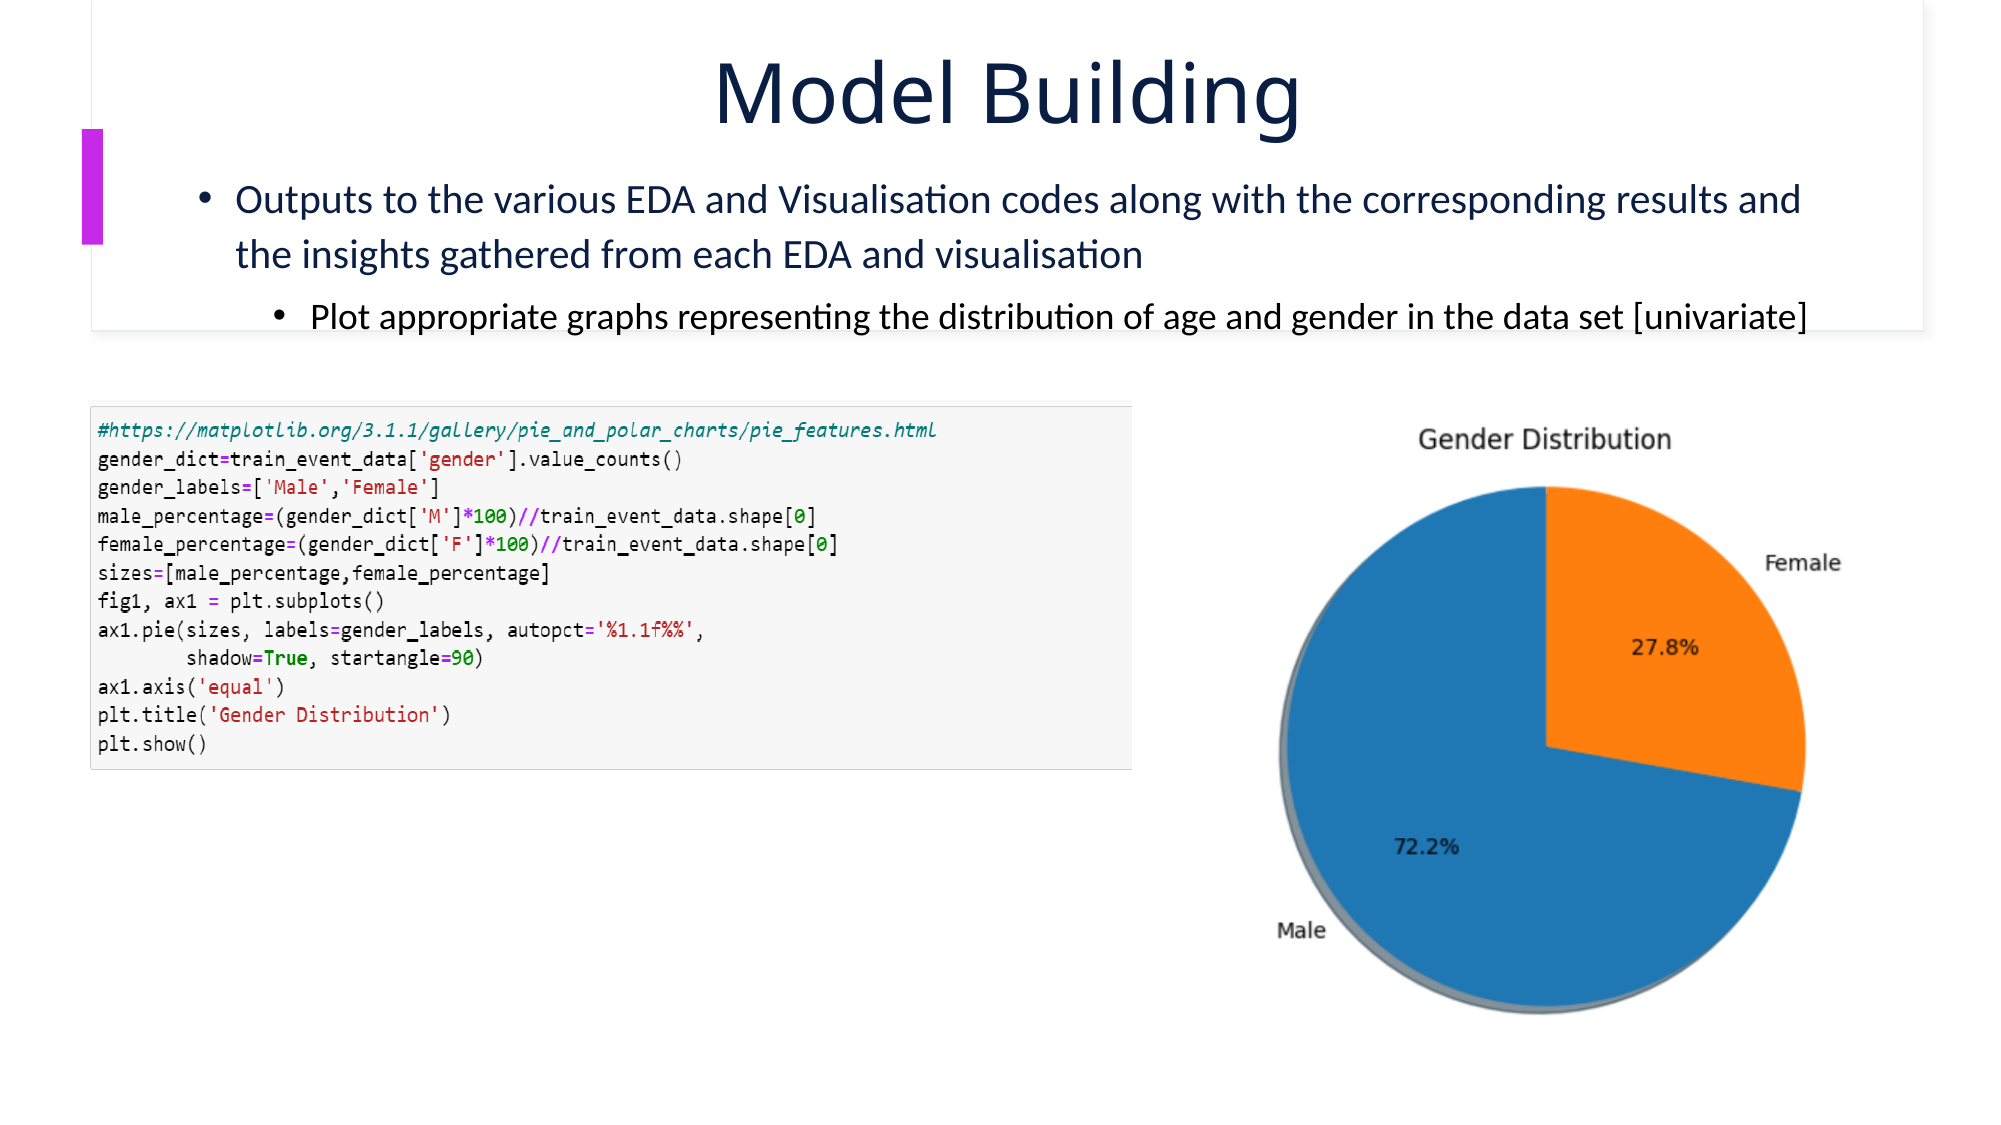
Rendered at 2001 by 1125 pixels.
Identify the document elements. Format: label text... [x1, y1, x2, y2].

list Outputs to the various EDA and Visualisation codes along with the corresponding results and the insights gathered from each EDA and visualisation Plot appropriate graphs representing the distribution of age and gender in the data set [univariate] [183, 159, 1851, 371]
title Model Building [166, 0, 1851, 194]
picture [1212, 419, 1912, 1029]
picture [88, 400, 1132, 777]
